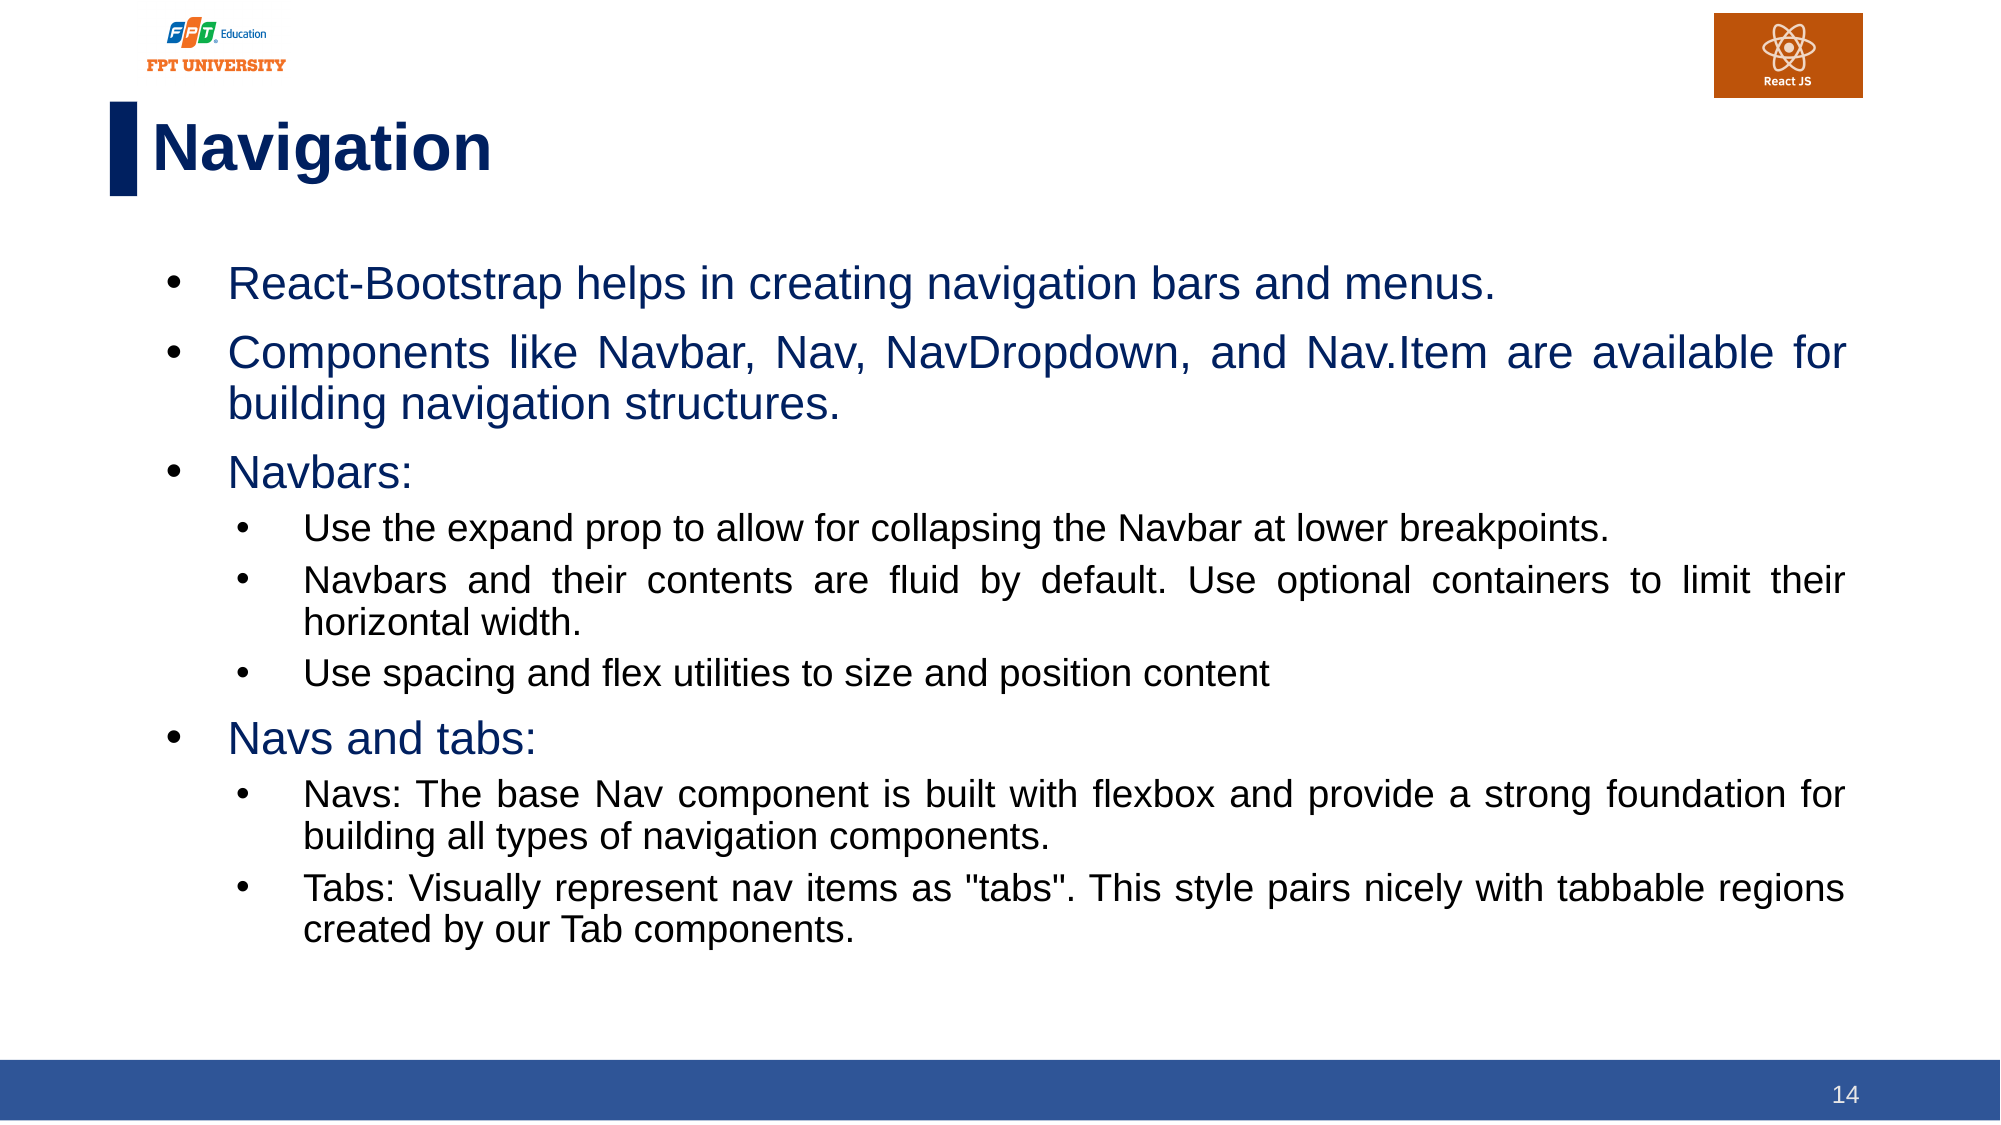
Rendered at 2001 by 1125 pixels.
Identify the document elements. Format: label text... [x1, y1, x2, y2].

title Navigation [137, 101, 1863, 197]
picture [137, 1, 291, 86]
slide_number 14 [1424, 1063, 1875, 1123]
list React-Bootstrap helps in creating navigation bars and menus. Components like Navbar, Nav, NavDropdown, and Nav.Item are available for building navigation structures. Navbars: Use the expand prop to allow for collapsing the Navbar at lower breakpoints. Navbars and their contents are fluid by default. Use optional containers to limit their horizontal width. Use spacing and flex utilities to size and position content Navs and tabs: Navs: The base Nav component is built with flexbox and provide a strong foundation for building all types of navigation components. Tabs: Visually represent nav items as "tabs". This style pairs nicely with tabbable regions created by our Tab components. [137, 251, 1863, 966]
